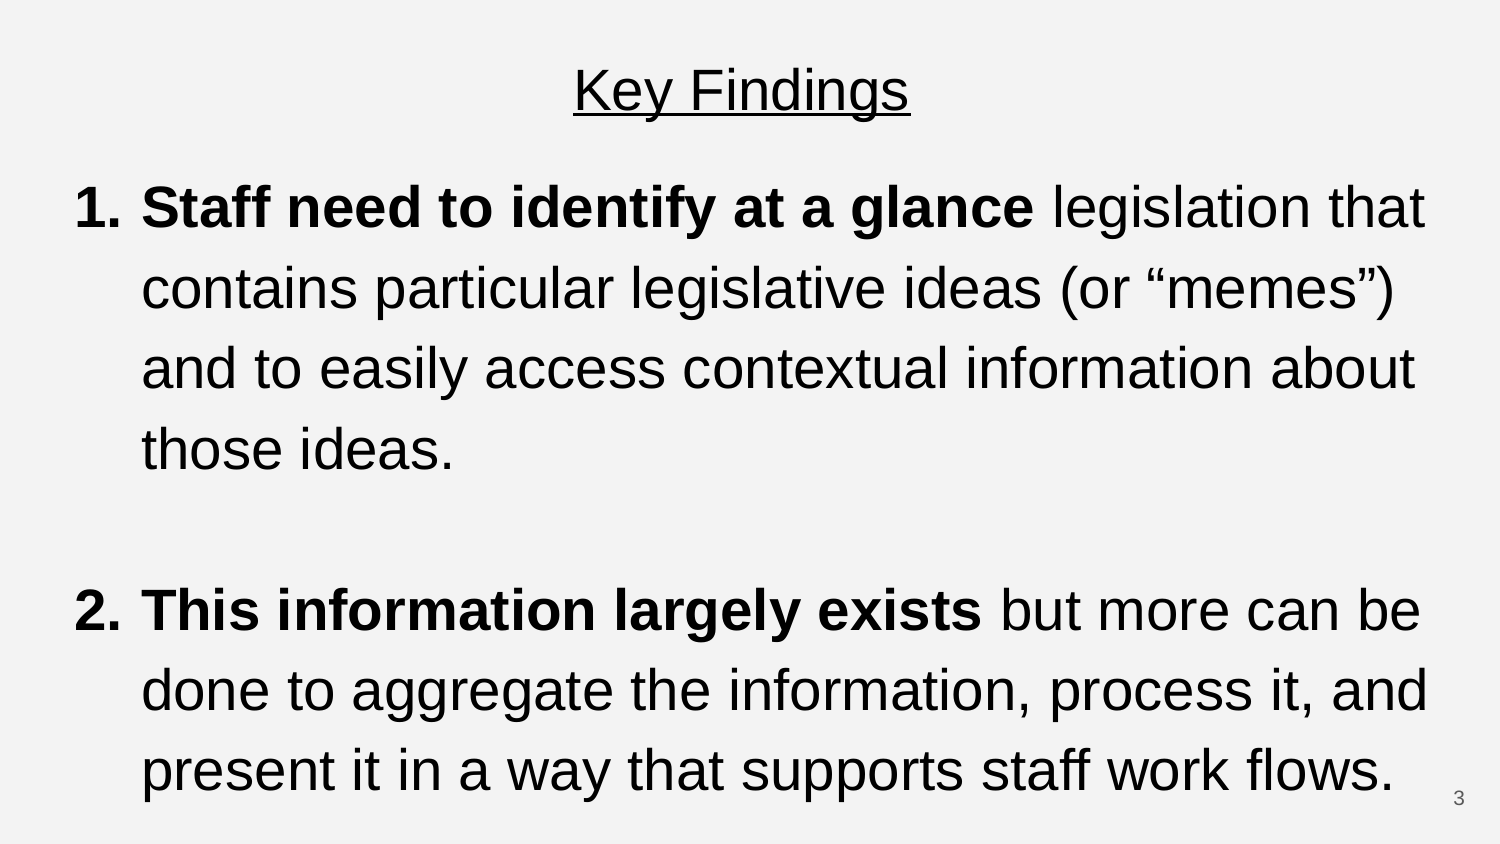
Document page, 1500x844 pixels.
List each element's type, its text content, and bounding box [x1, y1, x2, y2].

slide_number ‹#› [1389, 764, 1480, 830]
title Key Findings Staff need to identify at a glance legislation that contains particular legislative ideas (or “memes”) and to easily access contextual information about those ideas. This information largely exists but more can be done to aggregate the information, process it, and present it in a way that supports staff work flows. [51, 352, 1449, 491]
